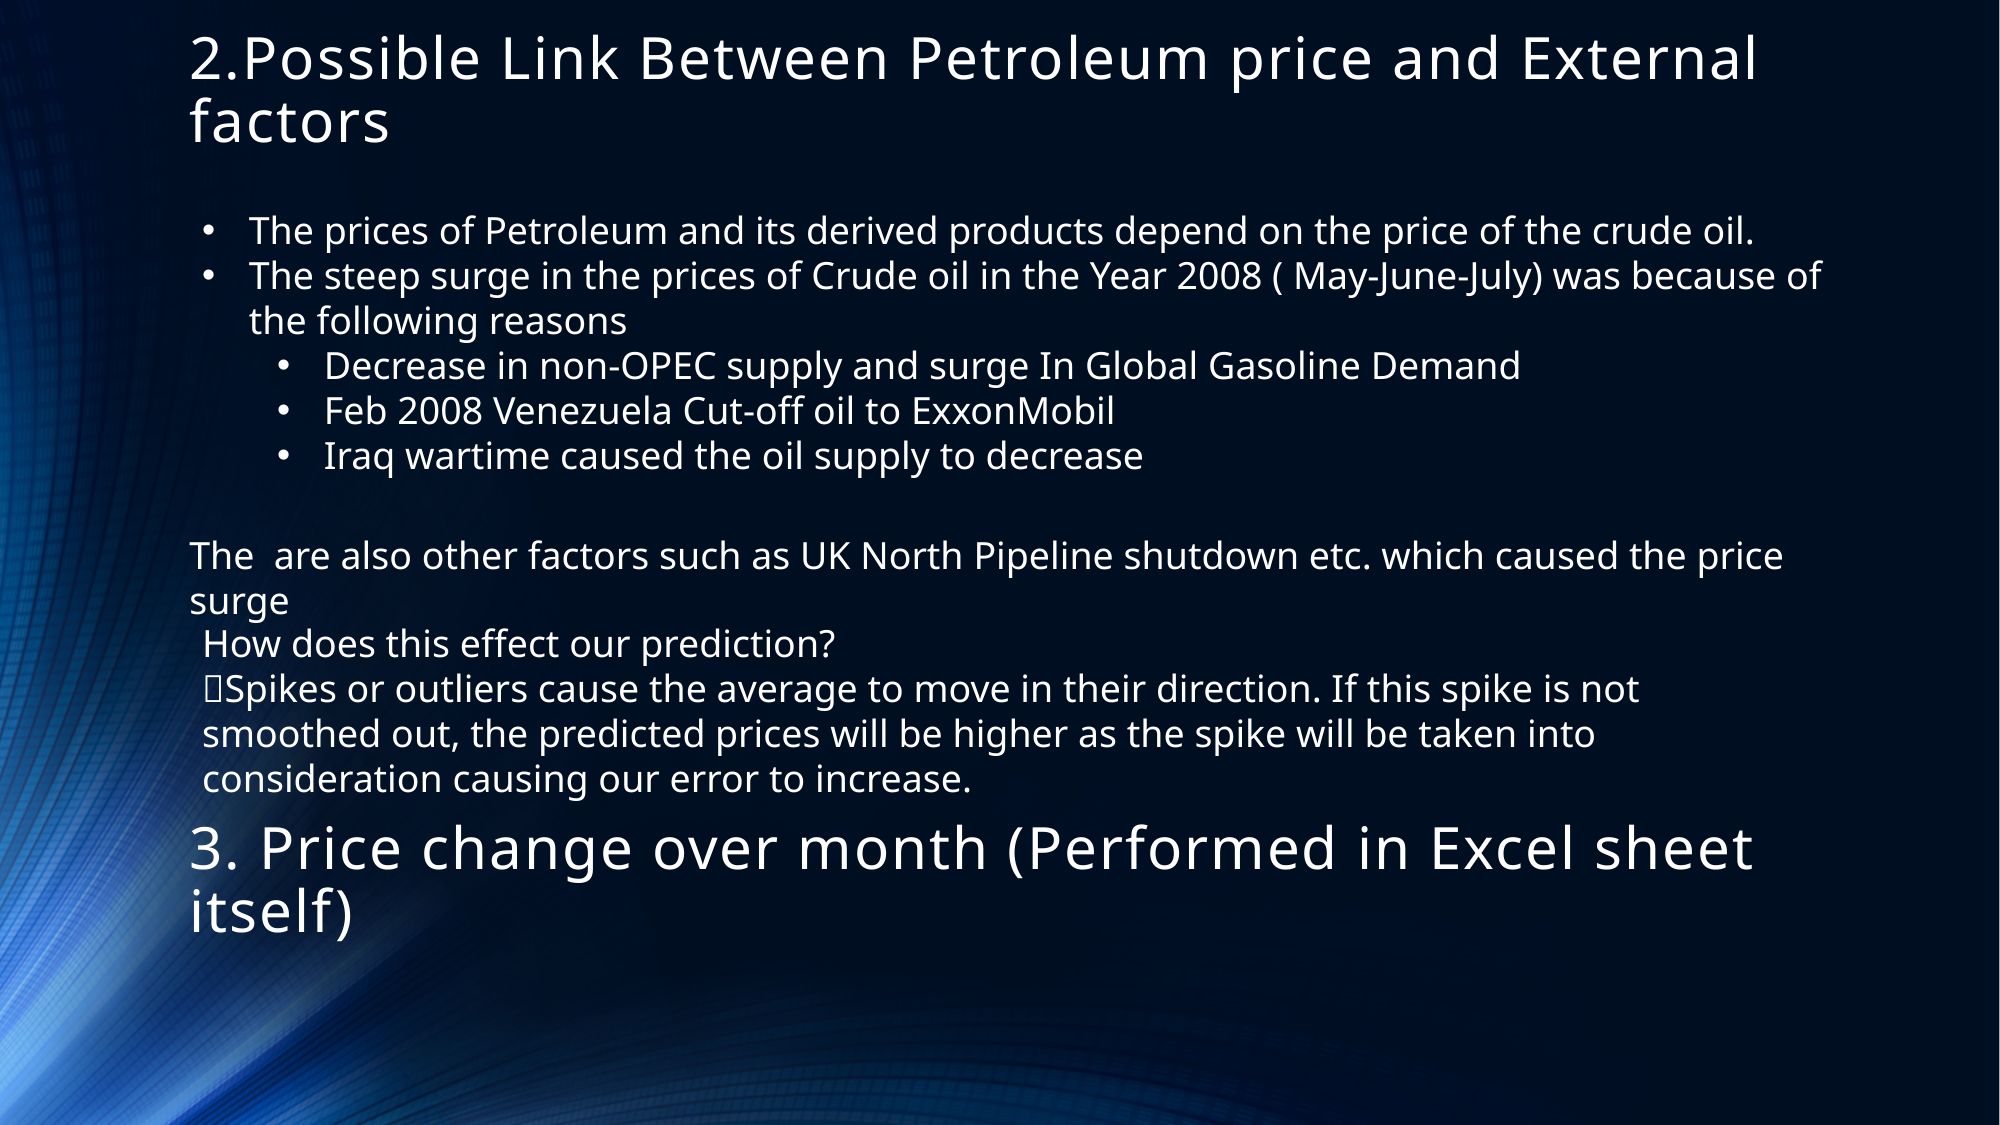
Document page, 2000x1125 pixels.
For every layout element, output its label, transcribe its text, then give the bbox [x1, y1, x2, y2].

picture [0, 0, 2000, 1125]
text_box The are also other factors such as UK North Pipeline shutdown etc. which caused the price surge [174, 524, 1838, 630]
text_box 3. Price change over month (Performed in Excel sheet itself) [174, 852, 1838, 953]
title 2.Possible Link Between Petroleum price and External factors [174, 62, 1838, 163]
text_box The prices of Petroleum and its derived products depend on the price of the crude oil. The steep surge in the prices of Crude oil in the Year 2008 ( May-June-July) was because of the following reasons Decrease in non-OPEC supply and surge In Global Gasoline Demand Feb 2008 Venezuela Cut-off oil to ExxonMobil Iraq wartime caused the oil supply to decrease [187, 199, 1888, 485]
text_box How does this effect our prediction? Spikes or outliers cause the average to move in their direction. If this spike is not smoothed out, the predicted prices will be higher as the spike will be taken into consideration causing our error to increase. [187, 612, 1788, 808]
